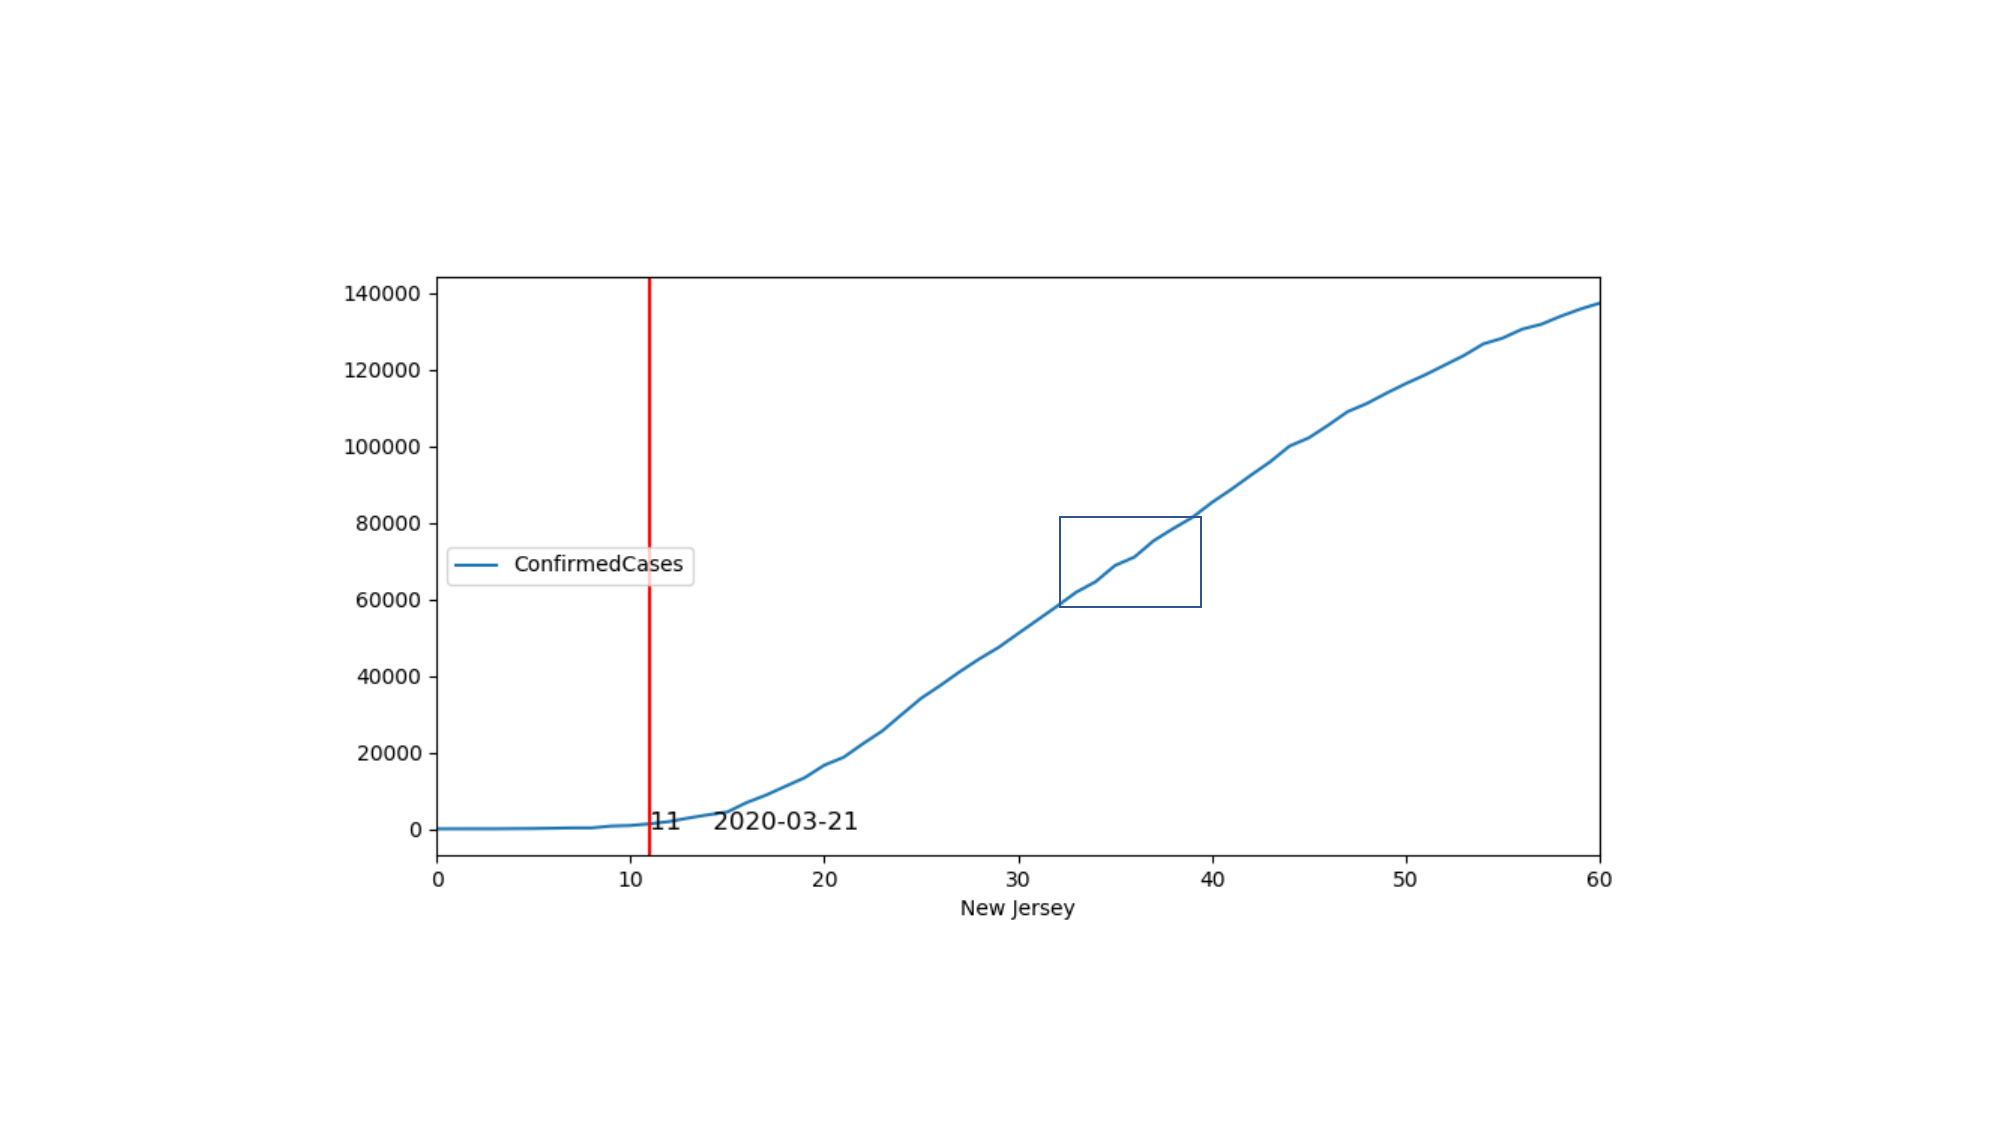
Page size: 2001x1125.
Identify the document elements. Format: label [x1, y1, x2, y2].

picture [249, 187, 1750, 938]
